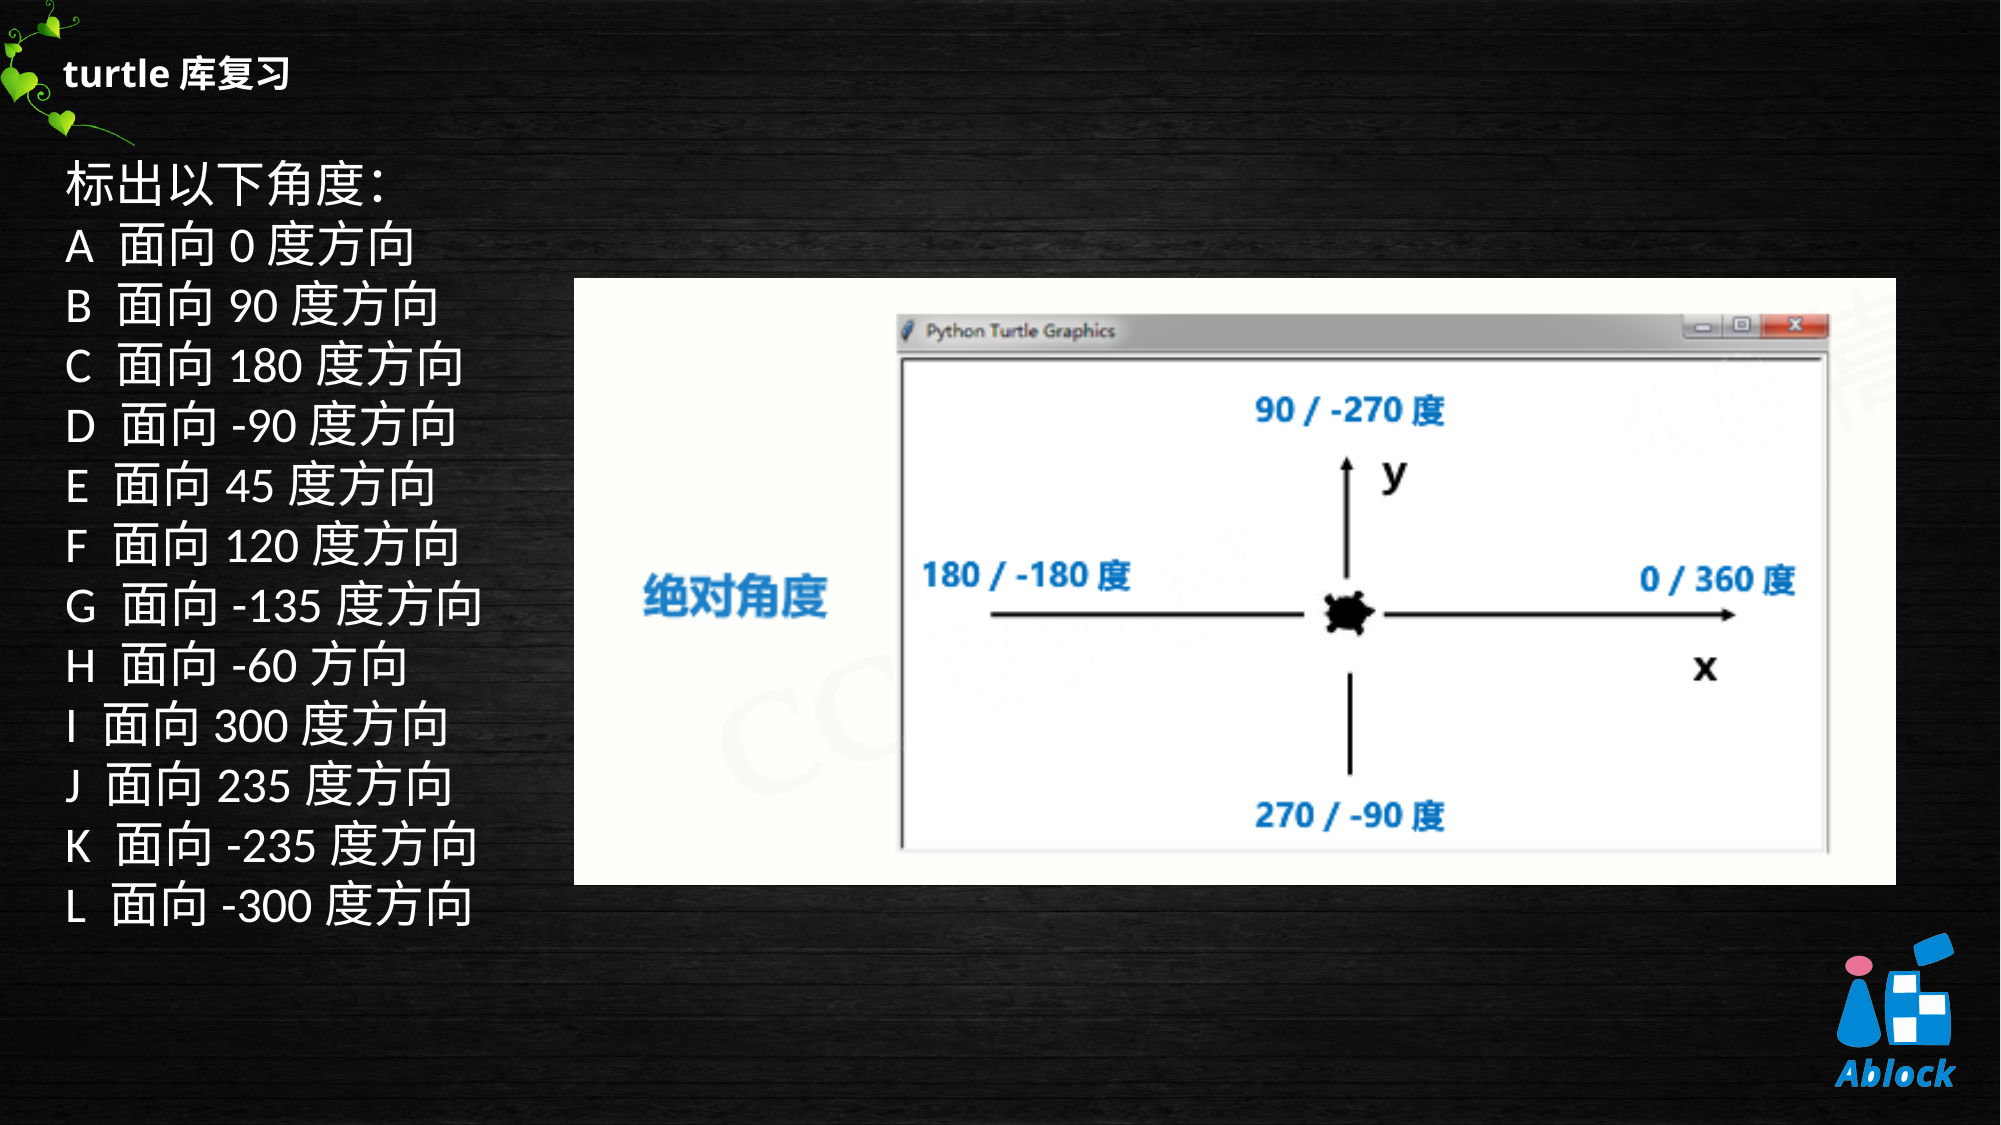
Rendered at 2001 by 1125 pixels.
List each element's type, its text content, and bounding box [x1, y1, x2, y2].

text_box turtle库复习 [135, 42, 537, 103]
text_box 标出以下角度： A 面向0度方向 B 面向90度方向 C 面向180度方向 D 面向-90度方向 E 面向45度方向 F 面向120度方向 G 面向-135度方向 H 面向-60方向 I 面向300度方向 J 面向235度方向 K 面向-235度方向 L 面向-300度方向 [50, 145, 550, 940]
picture [0, 0, 2001, 1125]
